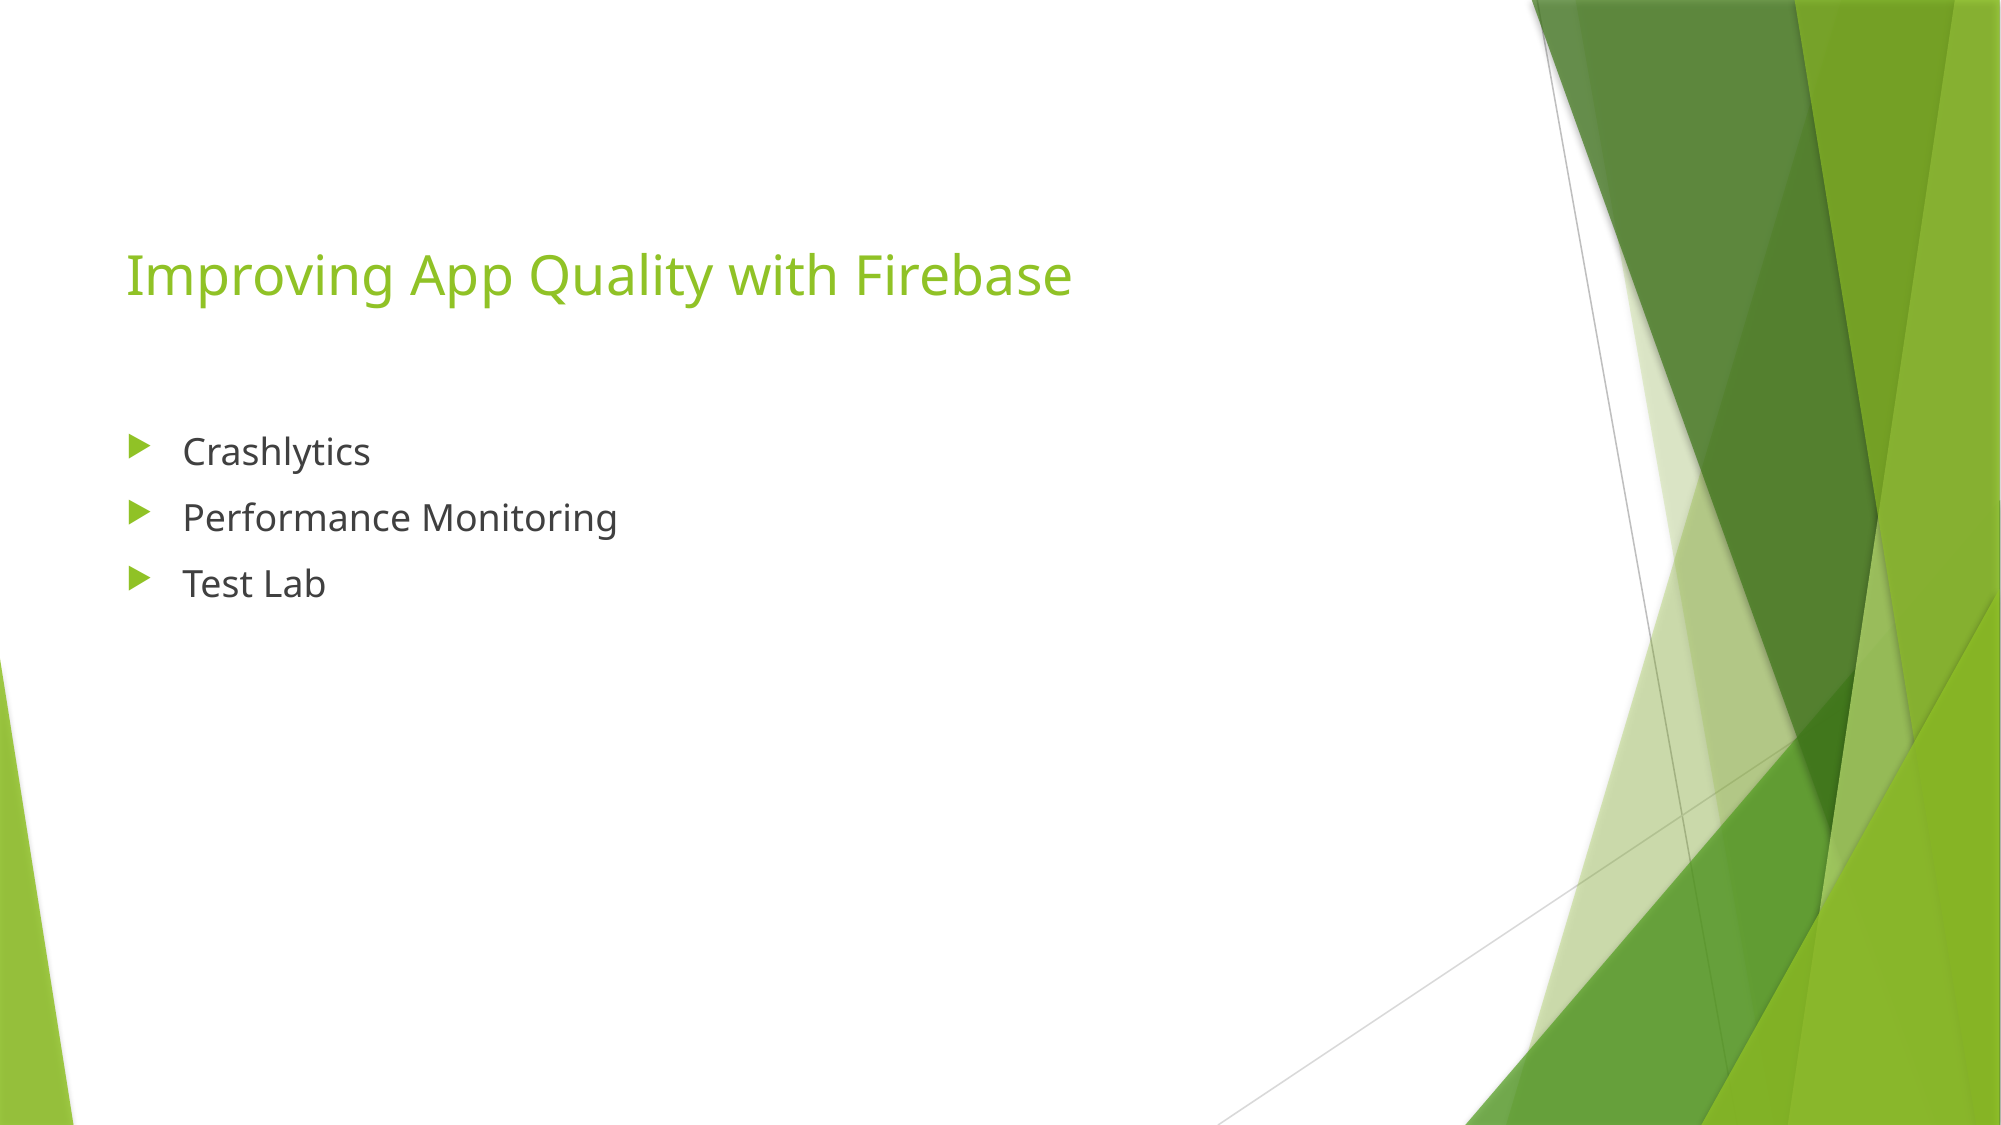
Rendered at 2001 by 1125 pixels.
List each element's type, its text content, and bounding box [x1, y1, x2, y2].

title Improving App Quality with Firebase [111, 99, 1522, 317]
list Crashlytics Performance Monitoring Test Lab [111, 354, 1522, 992]
